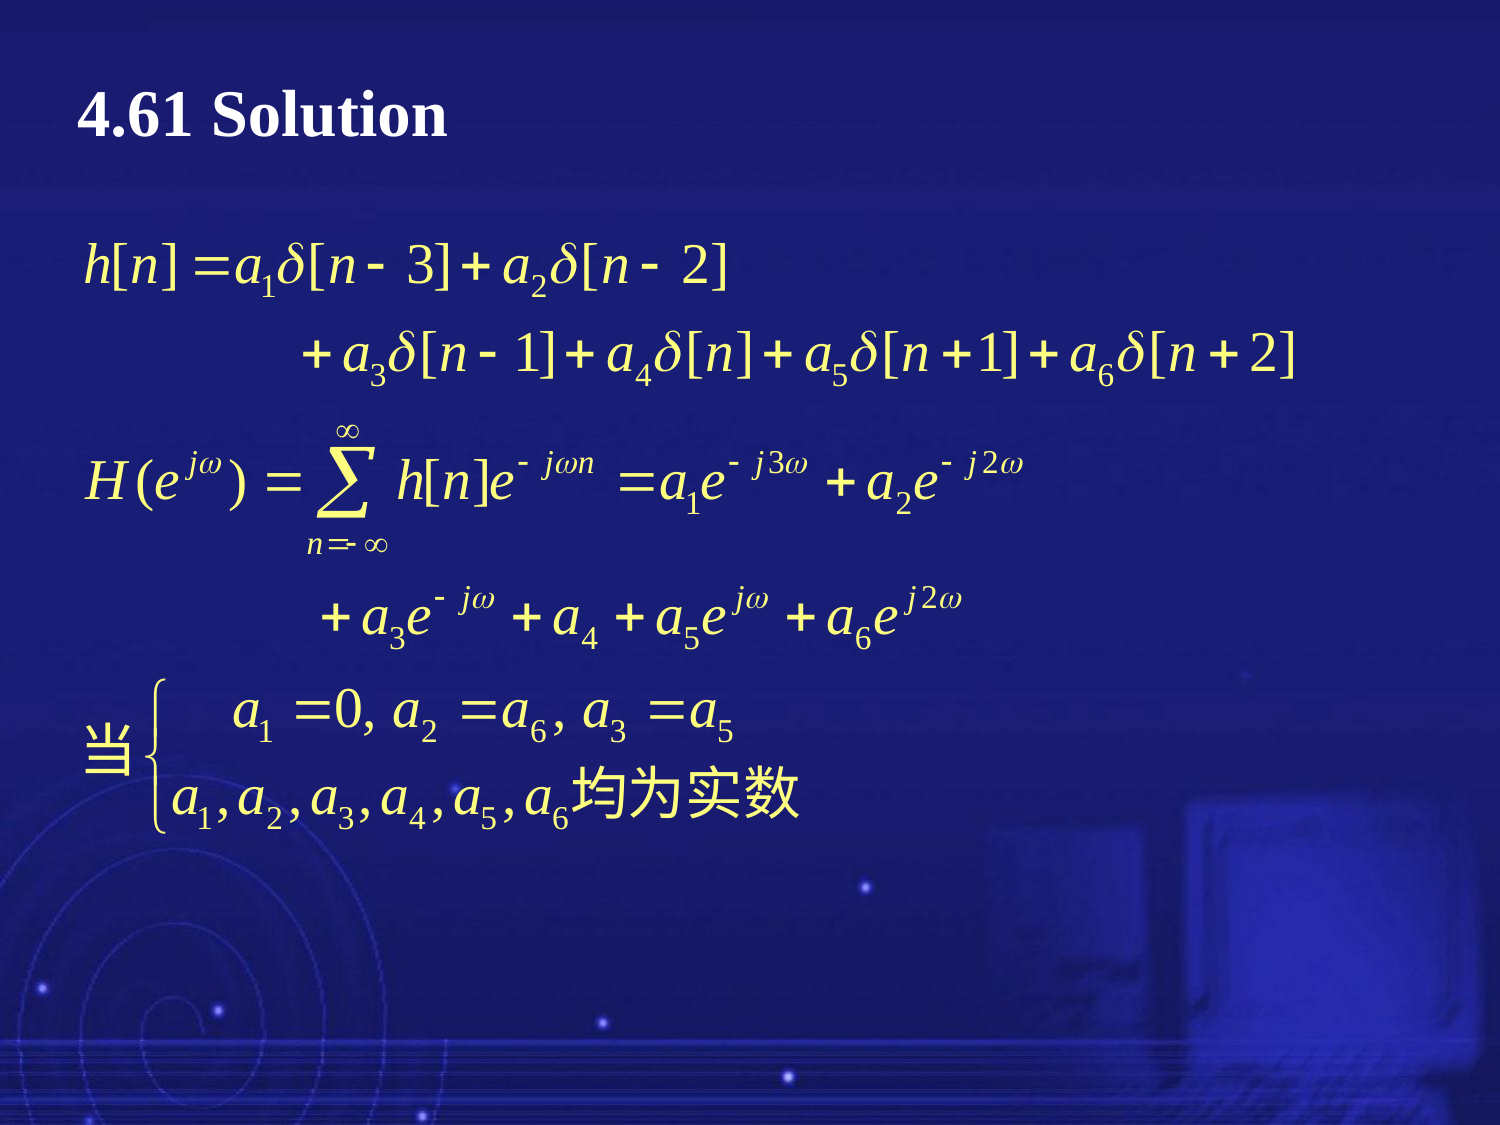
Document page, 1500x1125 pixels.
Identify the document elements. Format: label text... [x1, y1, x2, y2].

picture [0, 0, 1500, 1125]
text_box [74, 224, 1306, 847]
text_box 4.61 Solution [62, 62, 725, 158]
